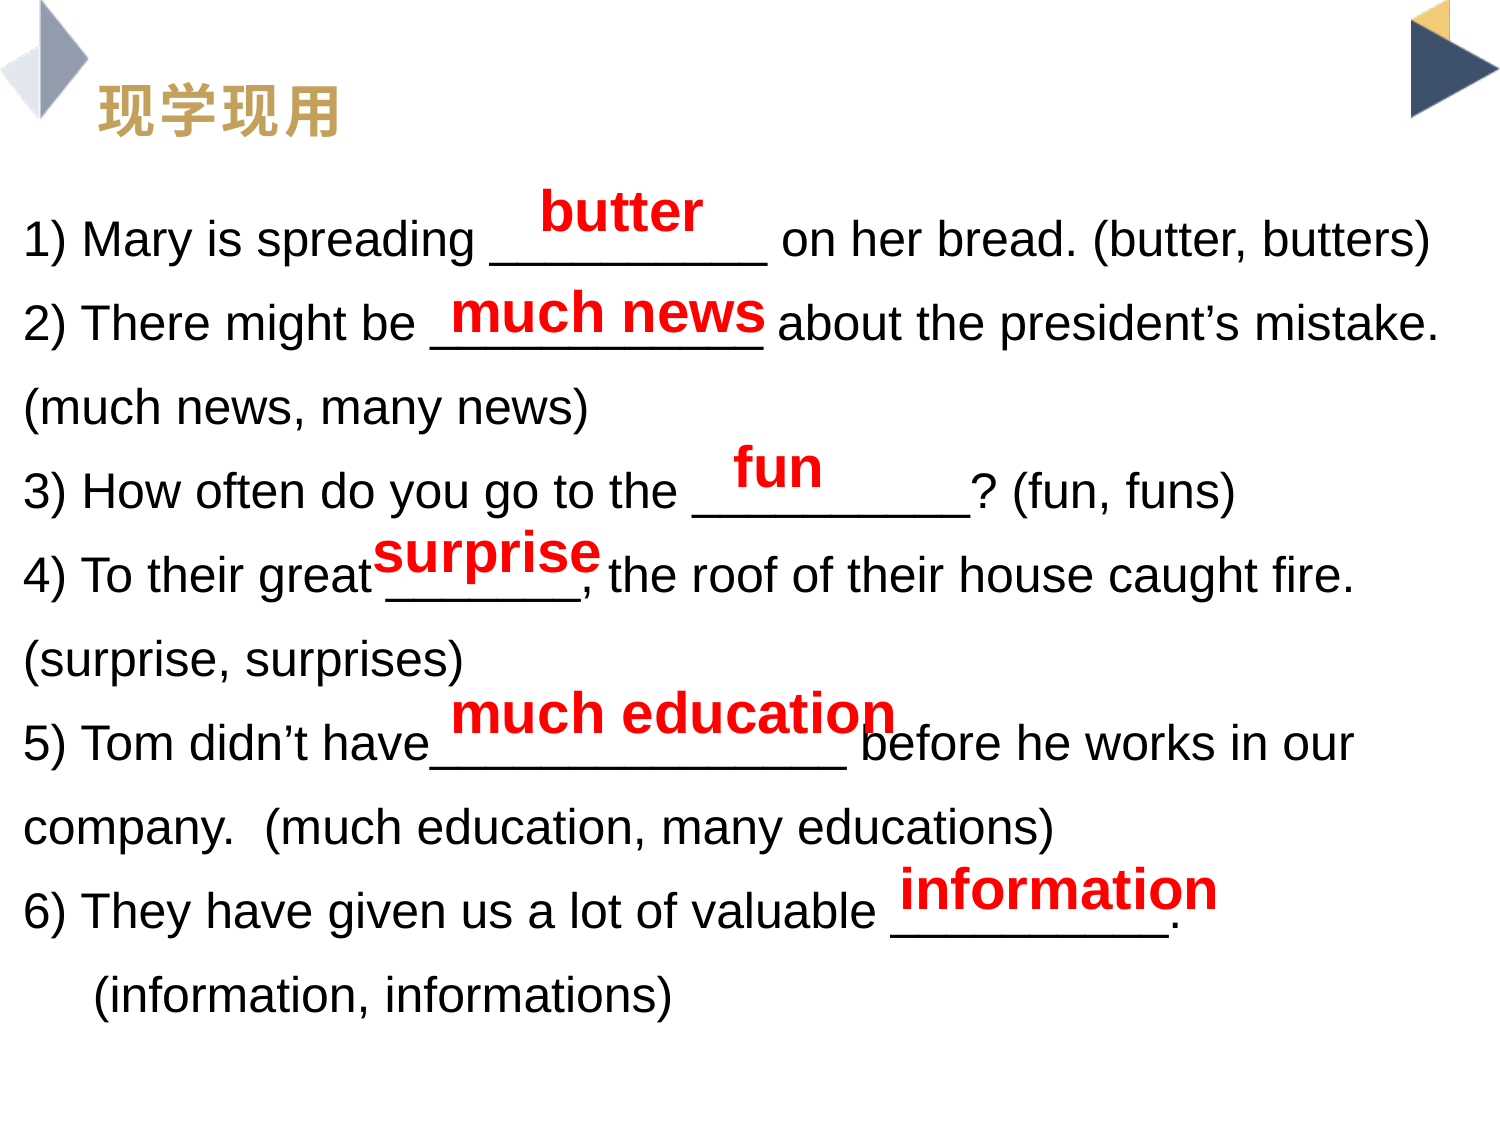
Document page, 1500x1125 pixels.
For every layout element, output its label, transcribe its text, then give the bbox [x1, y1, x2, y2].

text_box fun [719, 421, 1043, 507]
text_box much news [435, 266, 871, 352]
text_box surprise [357, 507, 683, 592]
title 现学现用 [81, 72, 372, 146]
text_box 1) Mary is spreading __________ on her bread. (butter, butters) 2) There might be ____________ about the president’s mistake. (much news, many news) 3) How often do you go to the __________? (fun, funs) 4) To their great _______, the roof of their house caught fire. (surprise, surprises) 5) Tom didn’t have_______________ before he works in our company. (much education, many educations) 6) They have given us a lot of valuable __________. (information, informations) [8, 175, 1500, 1102]
text_box butter [524, 165, 814, 251]
text_box much education [435, 668, 1141, 753]
picture [1411, 0, 1500, 118]
text_box information [884, 843, 1332, 929]
picture [0, 0, 89, 119]
